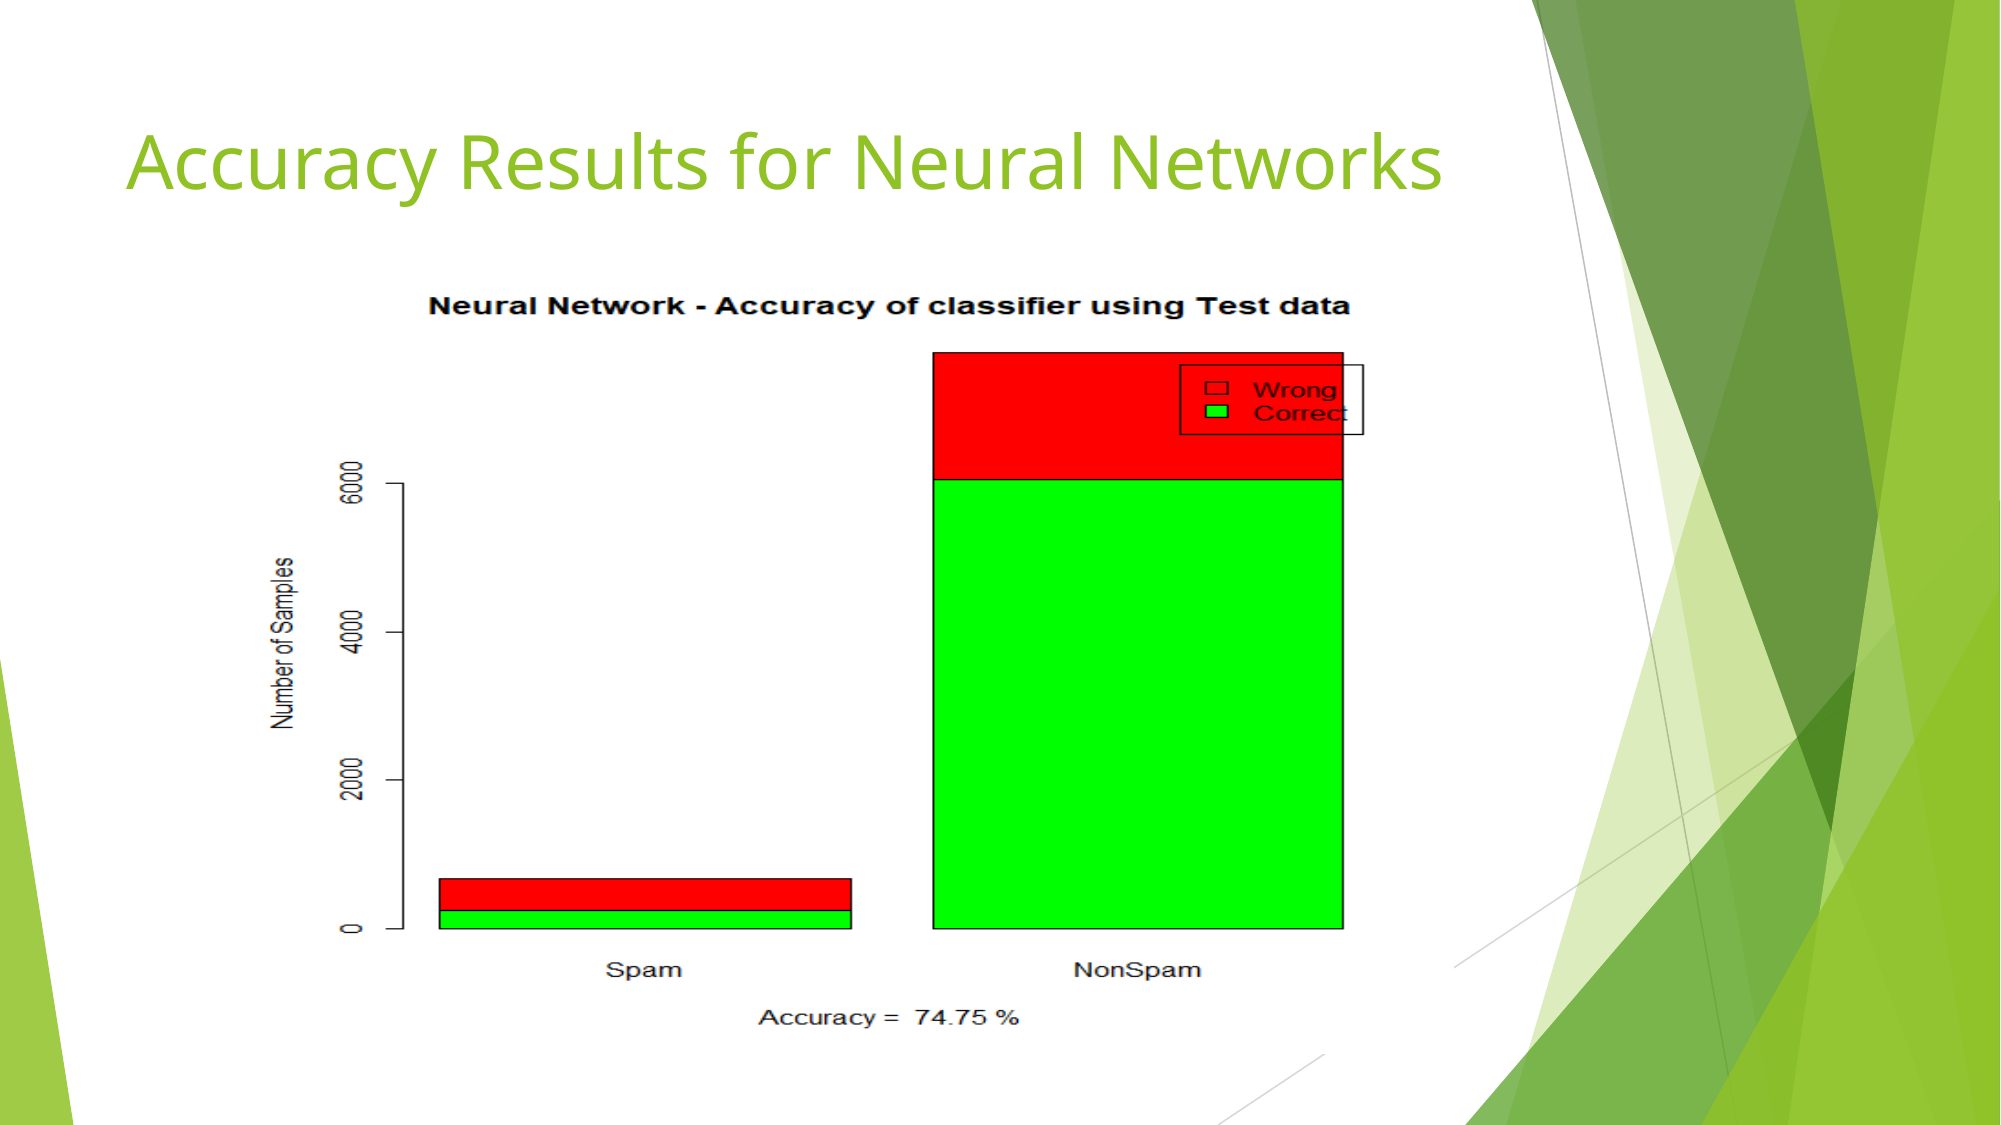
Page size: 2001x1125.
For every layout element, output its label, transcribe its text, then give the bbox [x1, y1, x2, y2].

picture [259, 257, 1455, 1054]
title Accuracy Results for Neural Networks [111, 99, 1522, 317]
